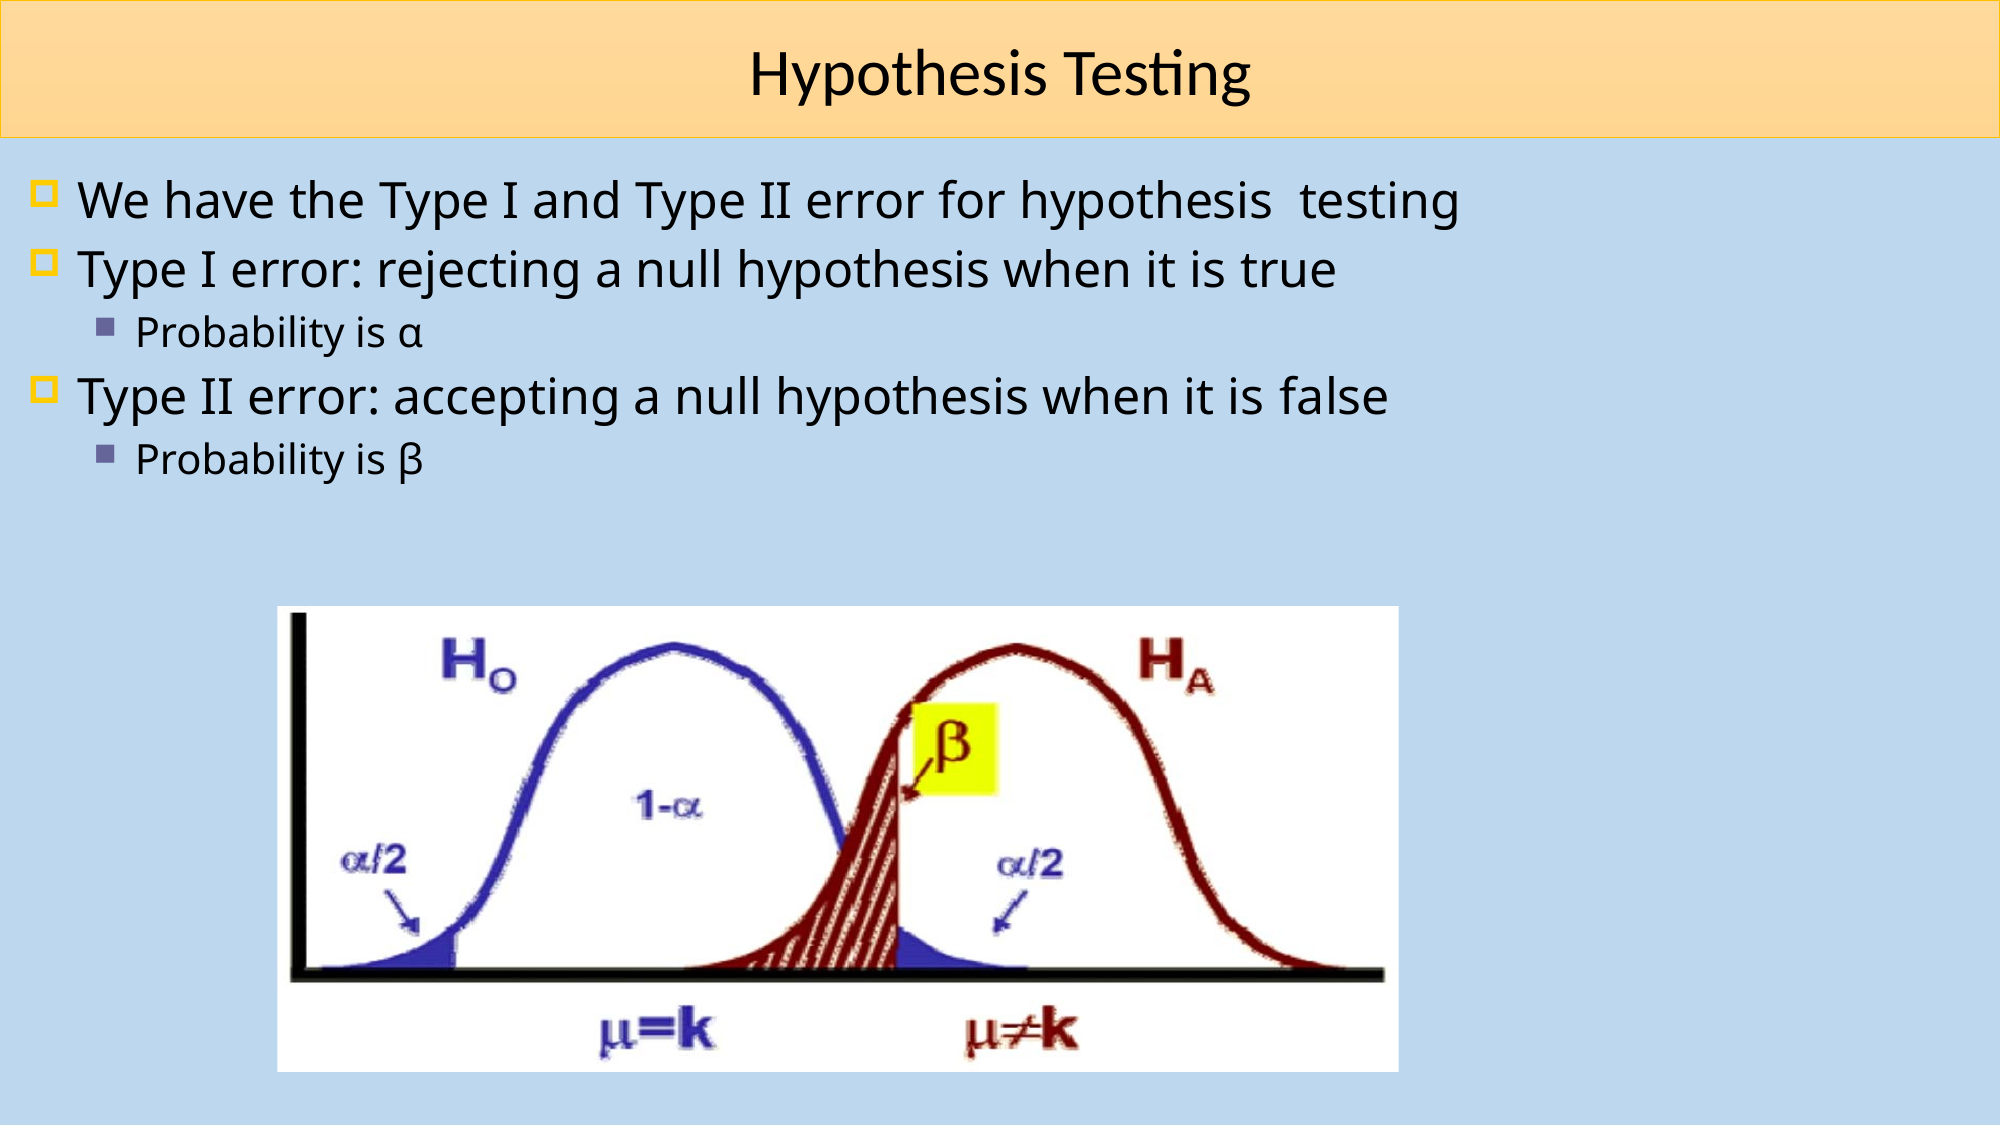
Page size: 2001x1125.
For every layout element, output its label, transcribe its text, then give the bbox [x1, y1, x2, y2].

text_box [277, 606, 1399, 1072]
title Hypothesis Testing [0, 0, 2000, 138]
text_box We have the Type I and Type II error for hypothesis testing Type I error: rejecting a null hypothesis when it is true Probability is α Type II error: accepting a null hypothesis when it is false Probability is β [25, 137, 1947, 483]
